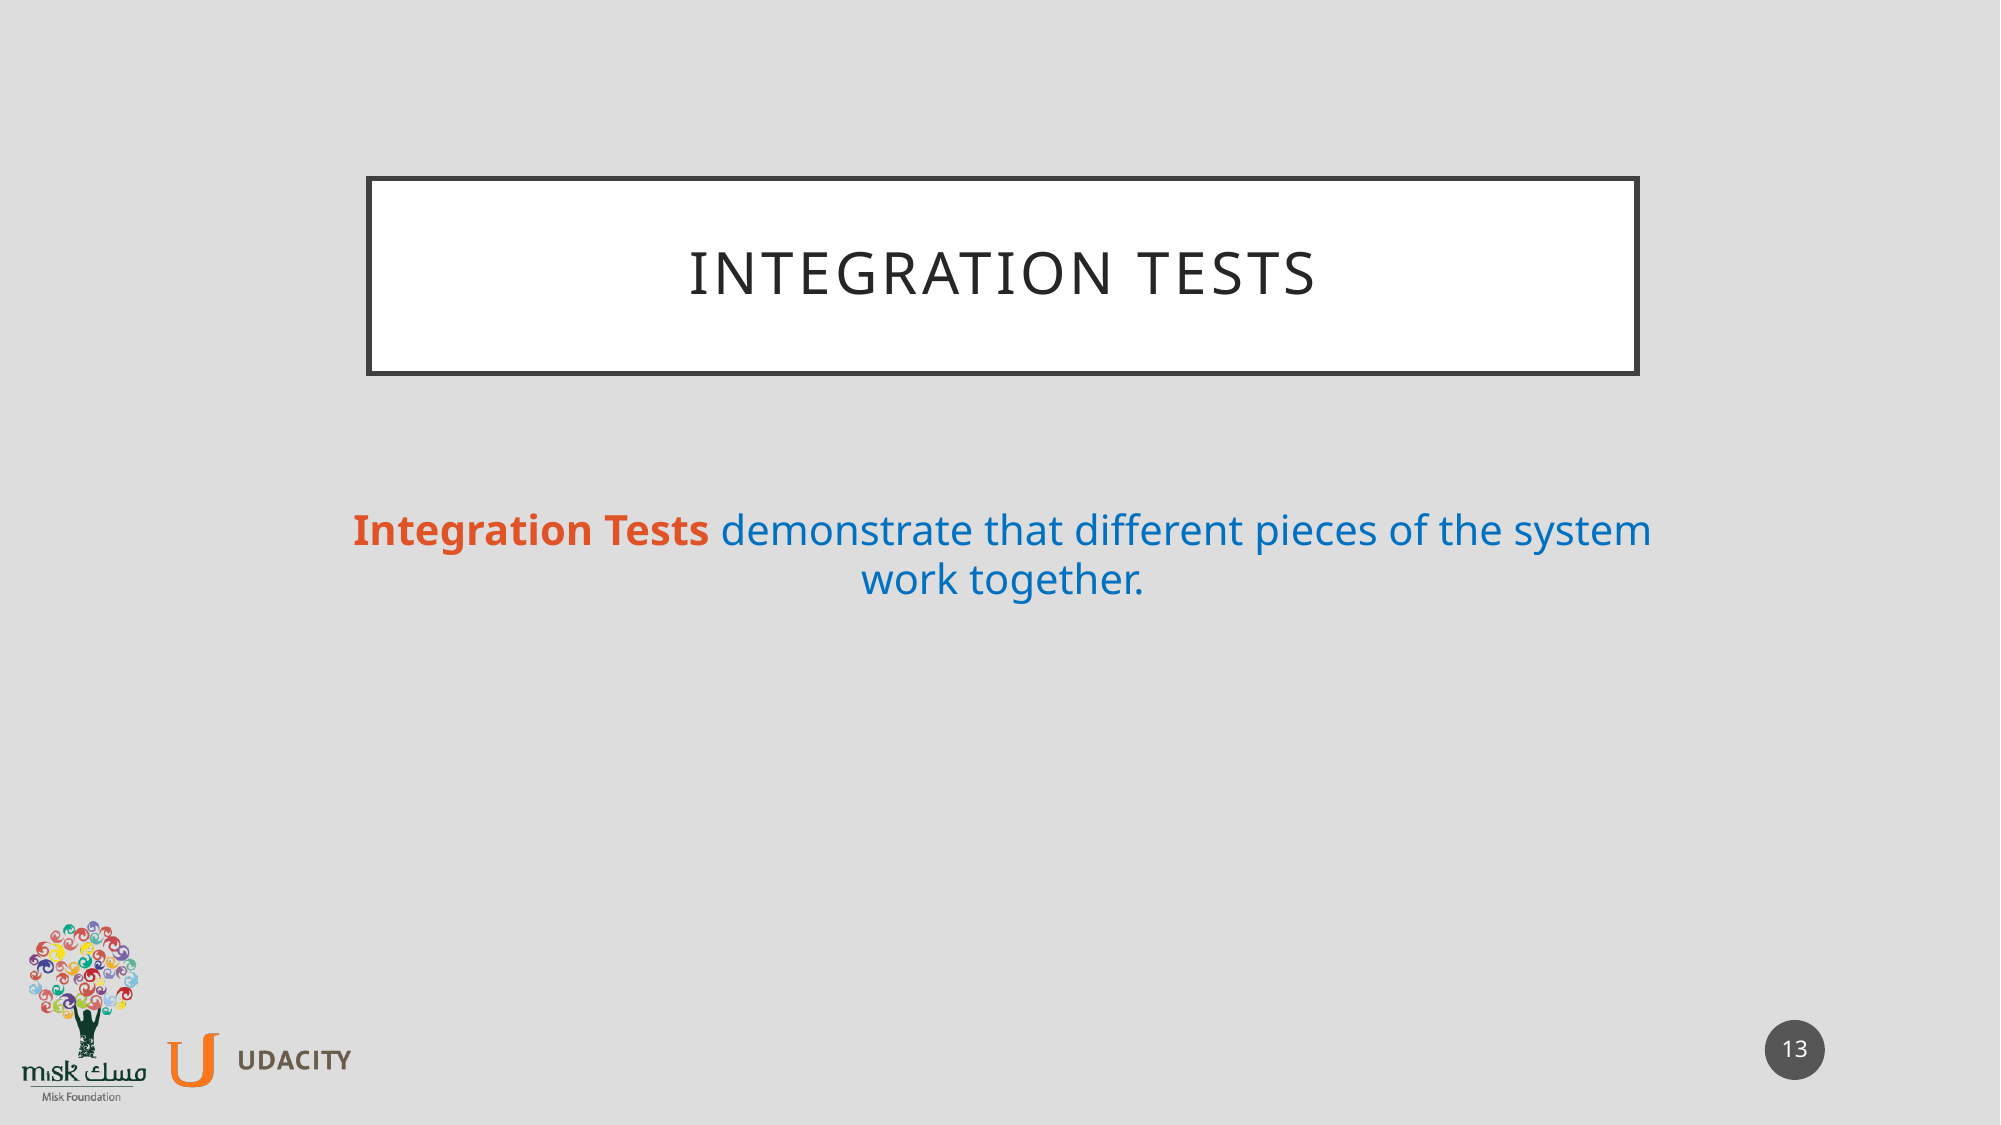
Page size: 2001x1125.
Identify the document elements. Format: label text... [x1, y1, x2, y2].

text_box Integration Tests demonstrate that different pieces of the system work together. [301, 495, 1704, 611]
slide_number 13 [1764, 1019, 1825, 1080]
picture [21, 921, 369, 1106]
title Integration Tests [366, 176, 1640, 376]
